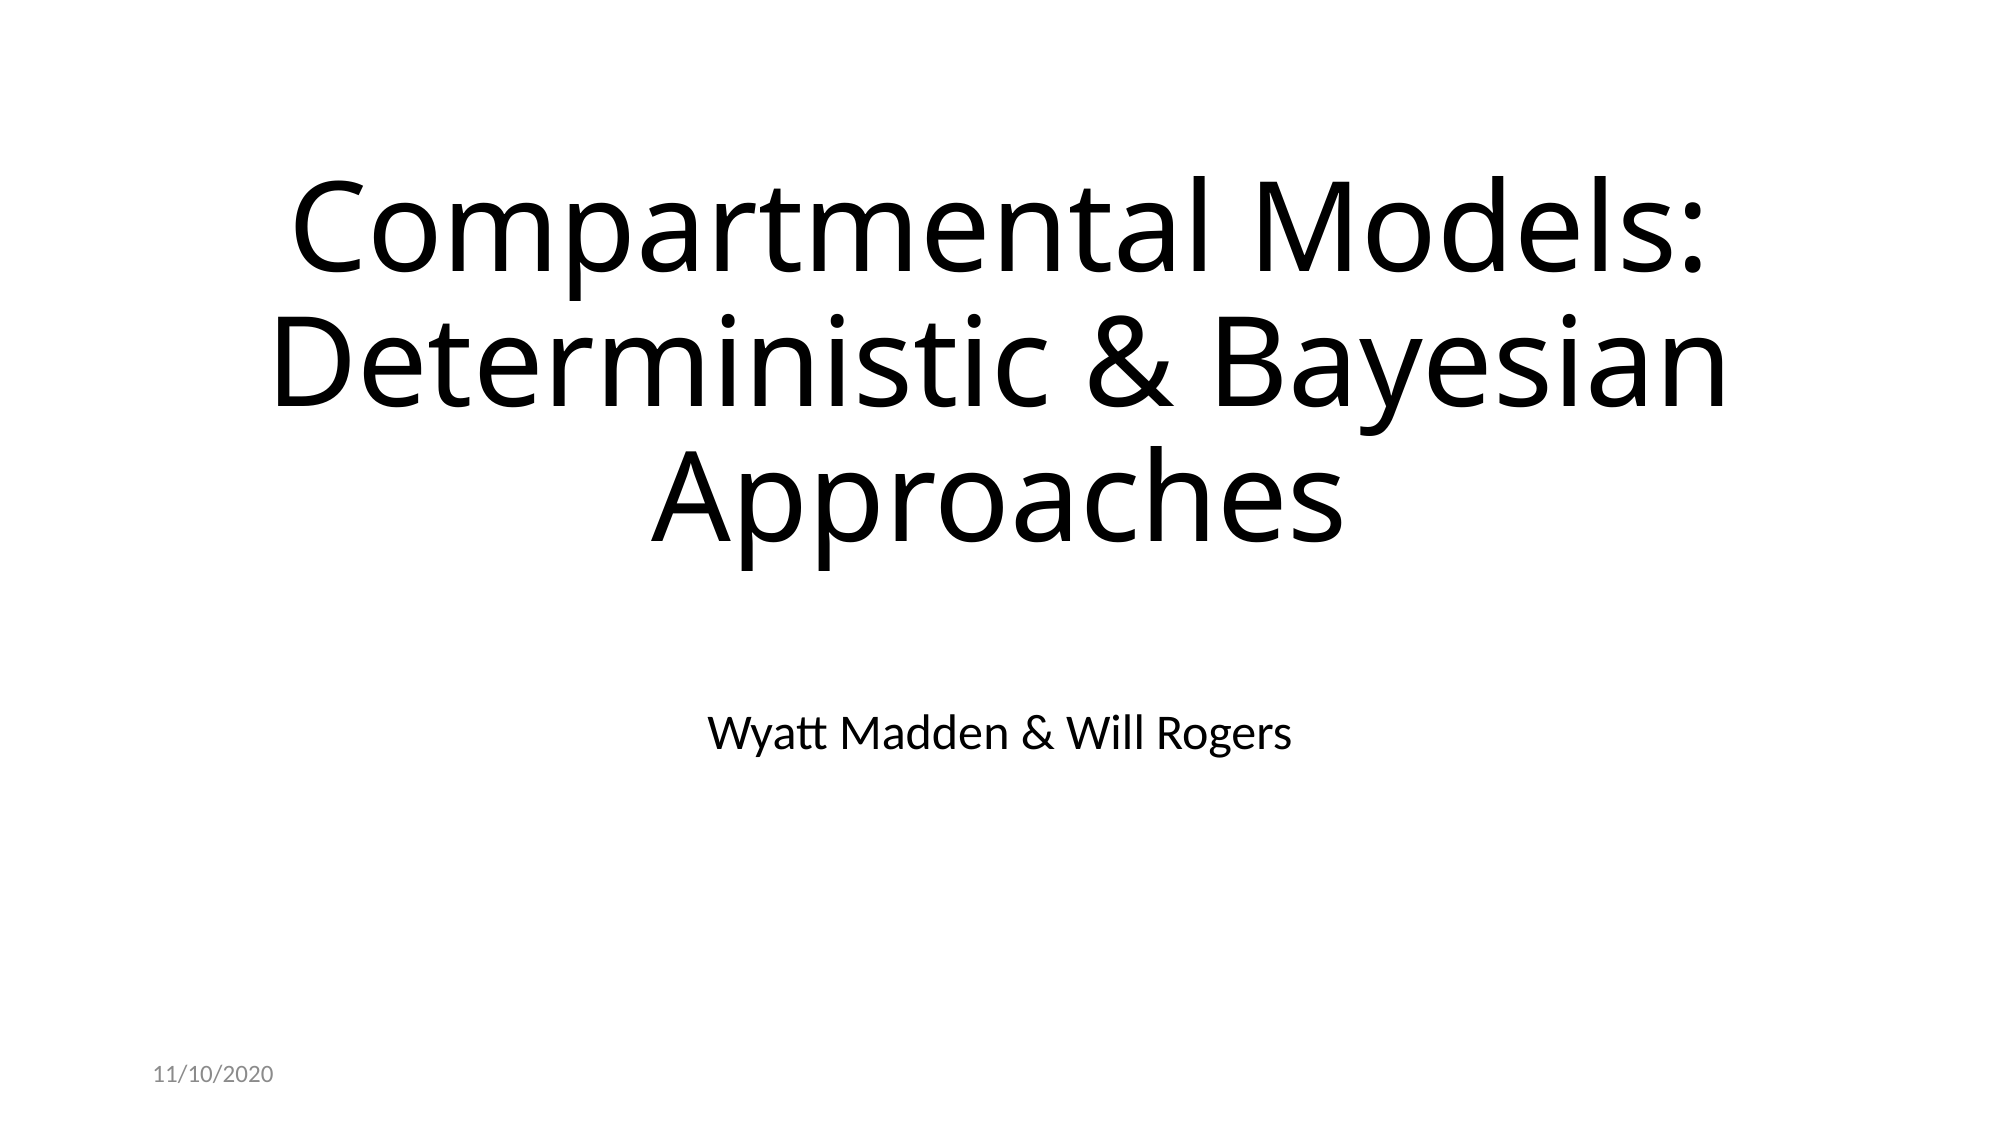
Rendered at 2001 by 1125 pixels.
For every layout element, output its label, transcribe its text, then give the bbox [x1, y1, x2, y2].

title Compartmental Models: Deterministic & Bayesian Approaches [249, 184, 1750, 576]
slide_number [137, 1042, 588, 1103]
subtitle Wyatt Madden & Will Rogers [249, 590, 1750, 863]
